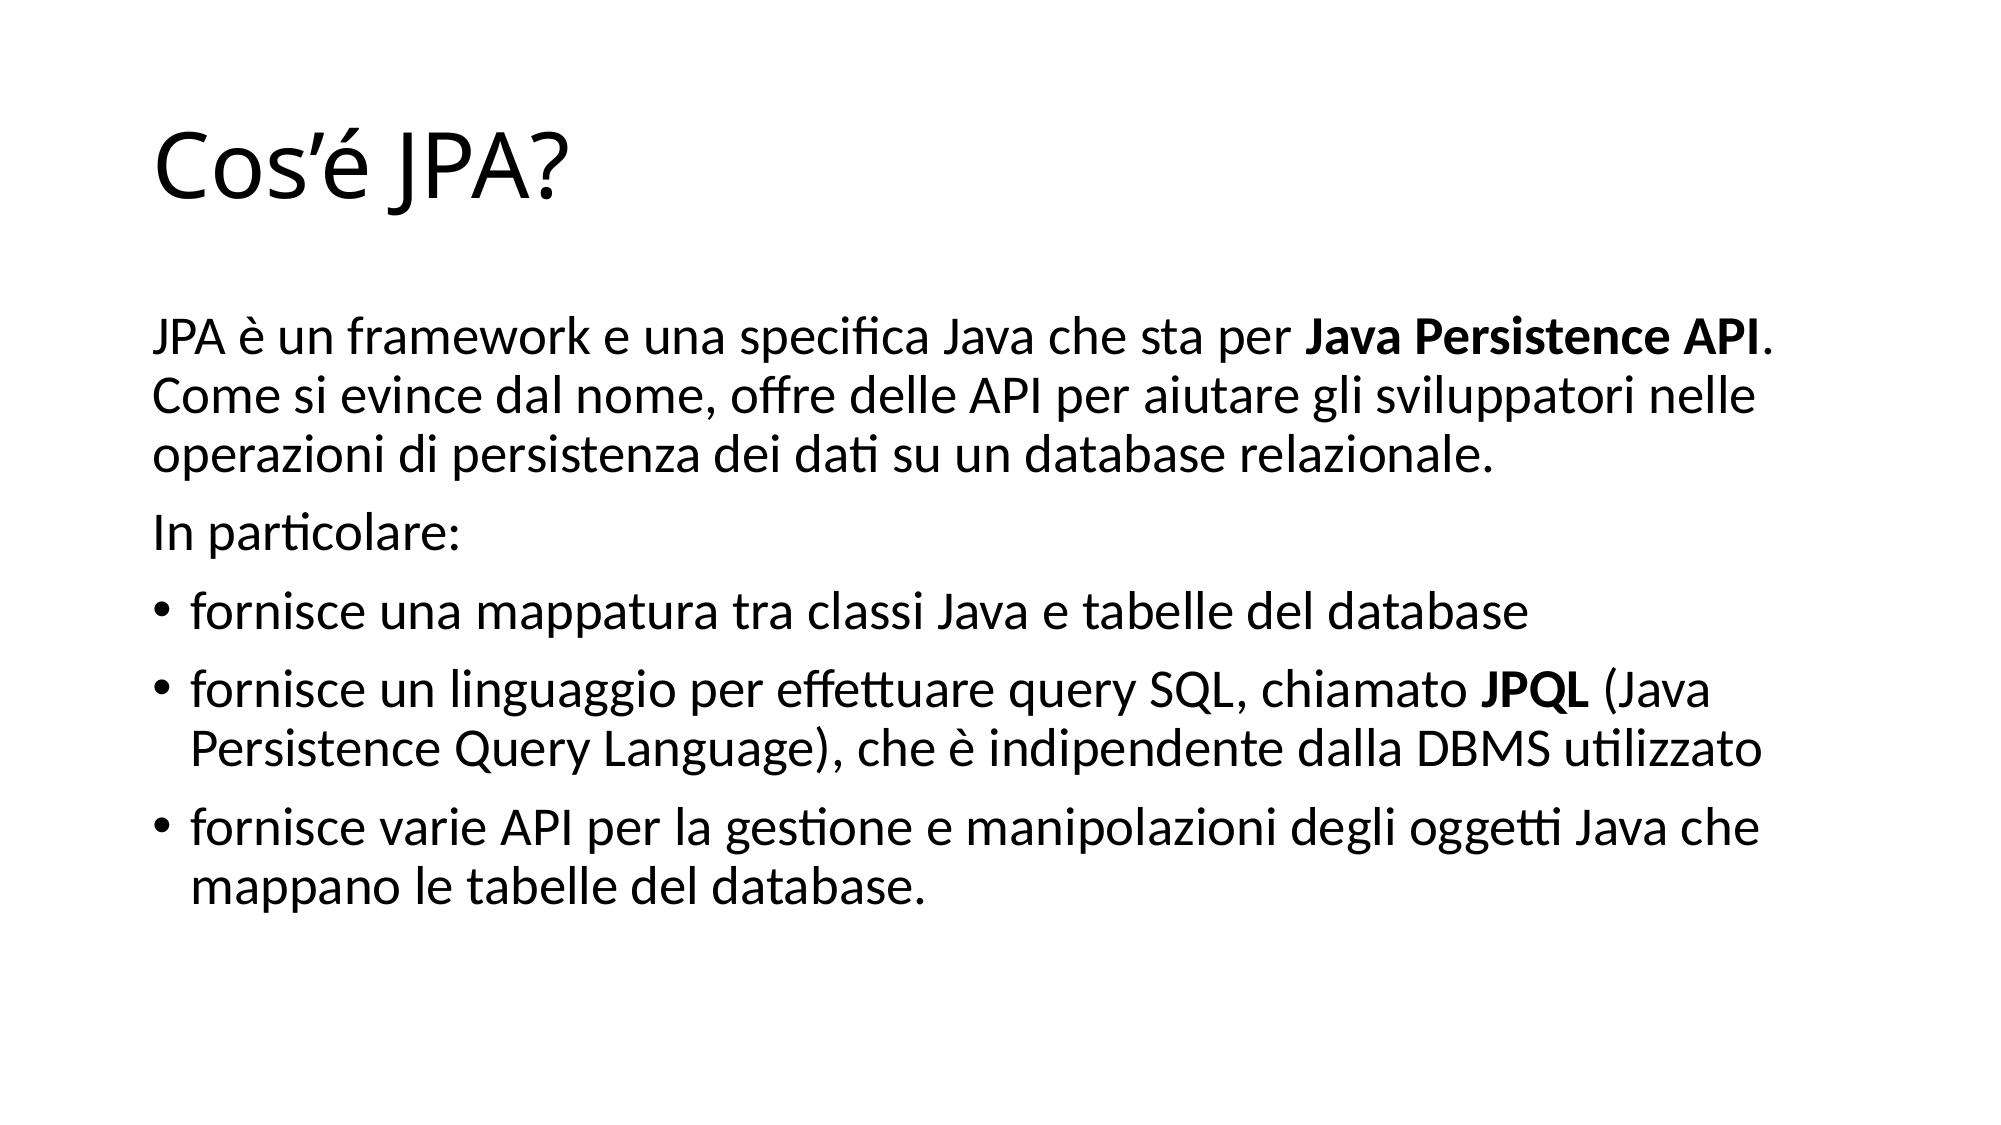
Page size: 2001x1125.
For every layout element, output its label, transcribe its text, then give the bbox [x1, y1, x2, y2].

list JPA è un framework e una specifica Java che sta per Java Persistence API. Come si evince dal nome, offre delle API per aiutare gli sviluppatori nelle operazioni di persistenza dei dati su un database relazionale. In particolare: fornisce una mappatura tra classi Java e tabelle del database fornisce un linguaggio per effettuare query SQL, chiamato JPQL (Java Persistence Query Language), che è indipendente dalla DBMS utilizzato fornisce varie API per la gestione e manipolazioni degli oggetti Java che mappano le tabelle del database. [137, 299, 1863, 1014]
title Cos’é JPA? [137, 59, 1863, 278]
